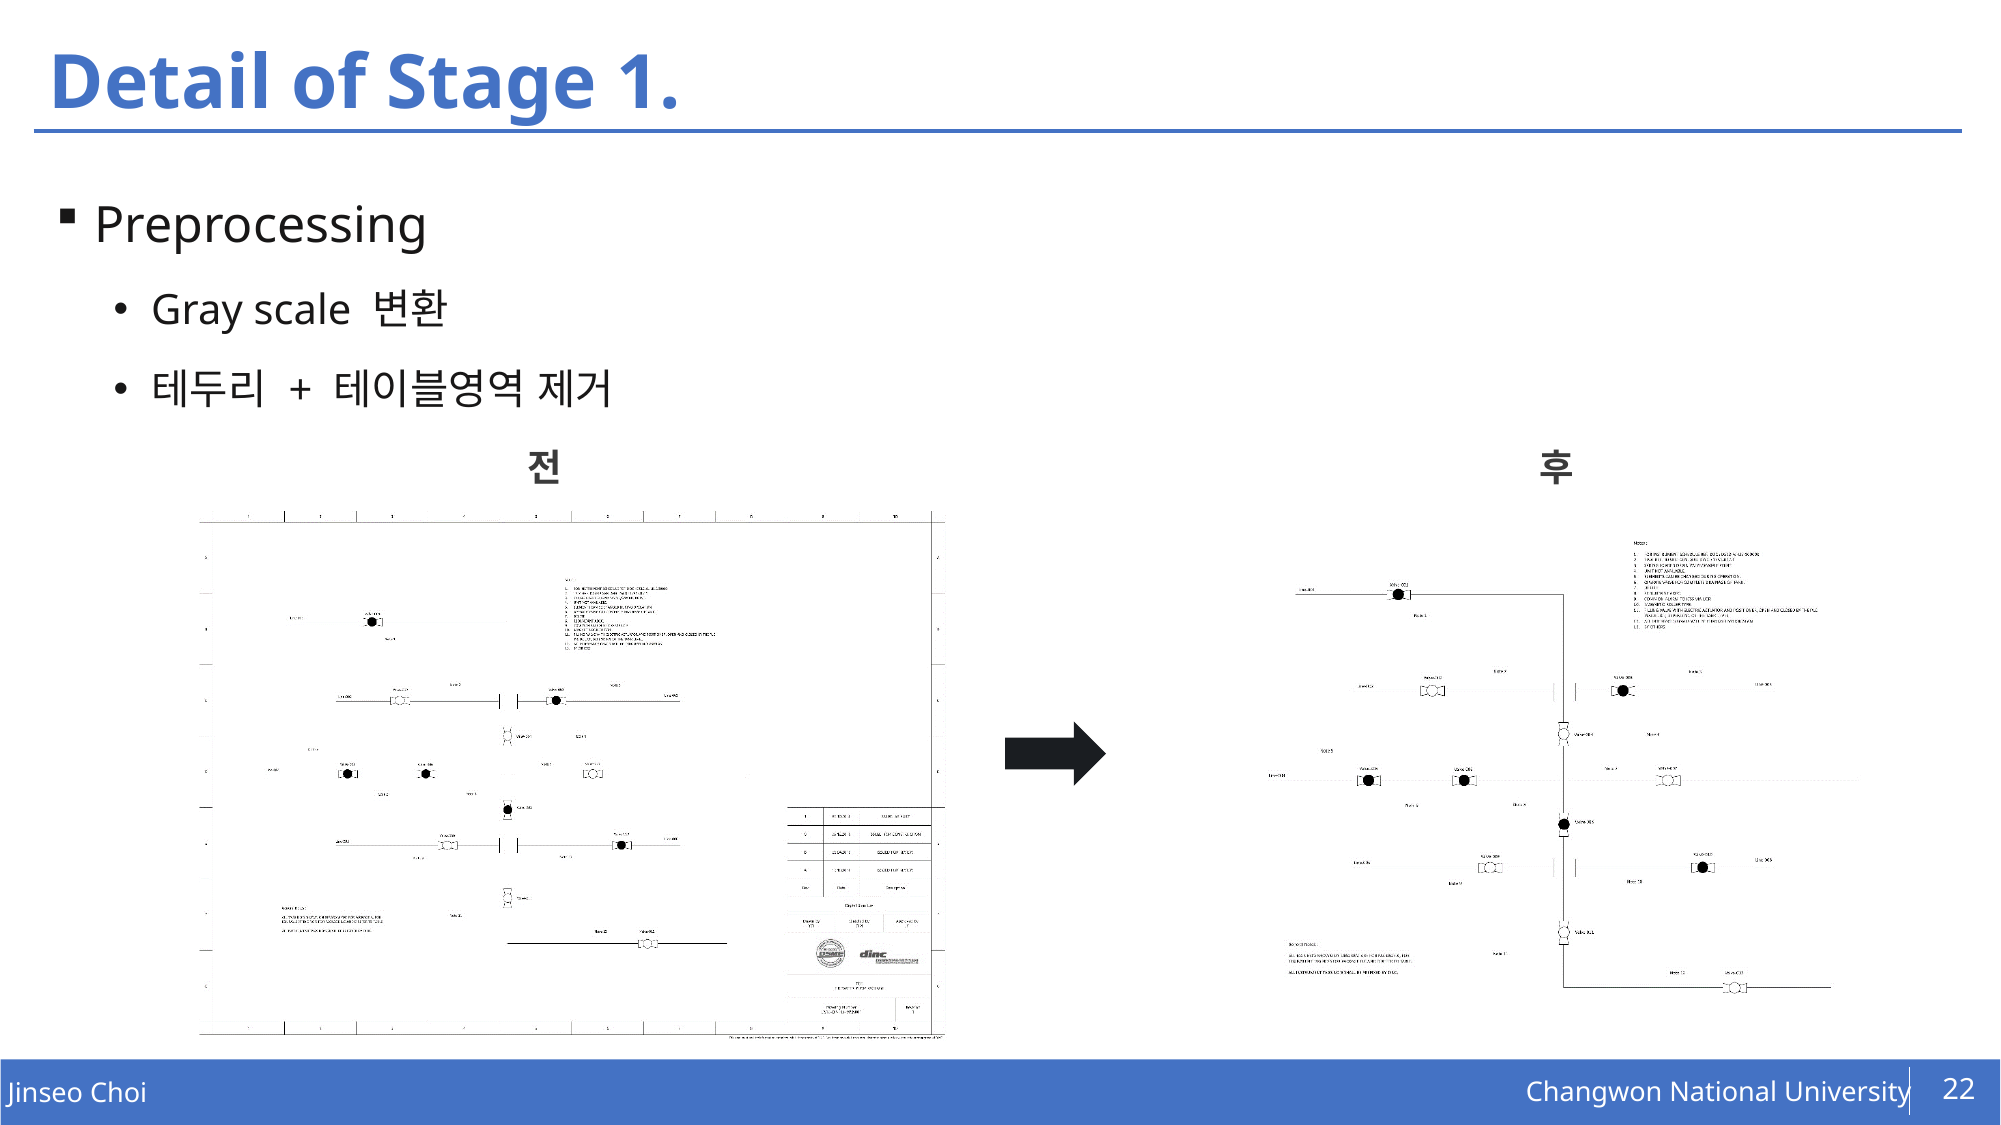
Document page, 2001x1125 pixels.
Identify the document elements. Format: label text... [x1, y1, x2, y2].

title Detail of Stage 1. [33, 27, 1963, 143]
text_box 전 [512, 436, 951, 496]
text_box 후 [1524, 436, 1963, 496]
picture [1254, 518, 1874, 1029]
slide_number 22 [1922, 1060, 1996, 1121]
text_box Preprocessing Gray scale 변환 테두리 + 테이블영역 제거 [41, 160, 1971, 1006]
picture [193, 506, 951, 1041]
